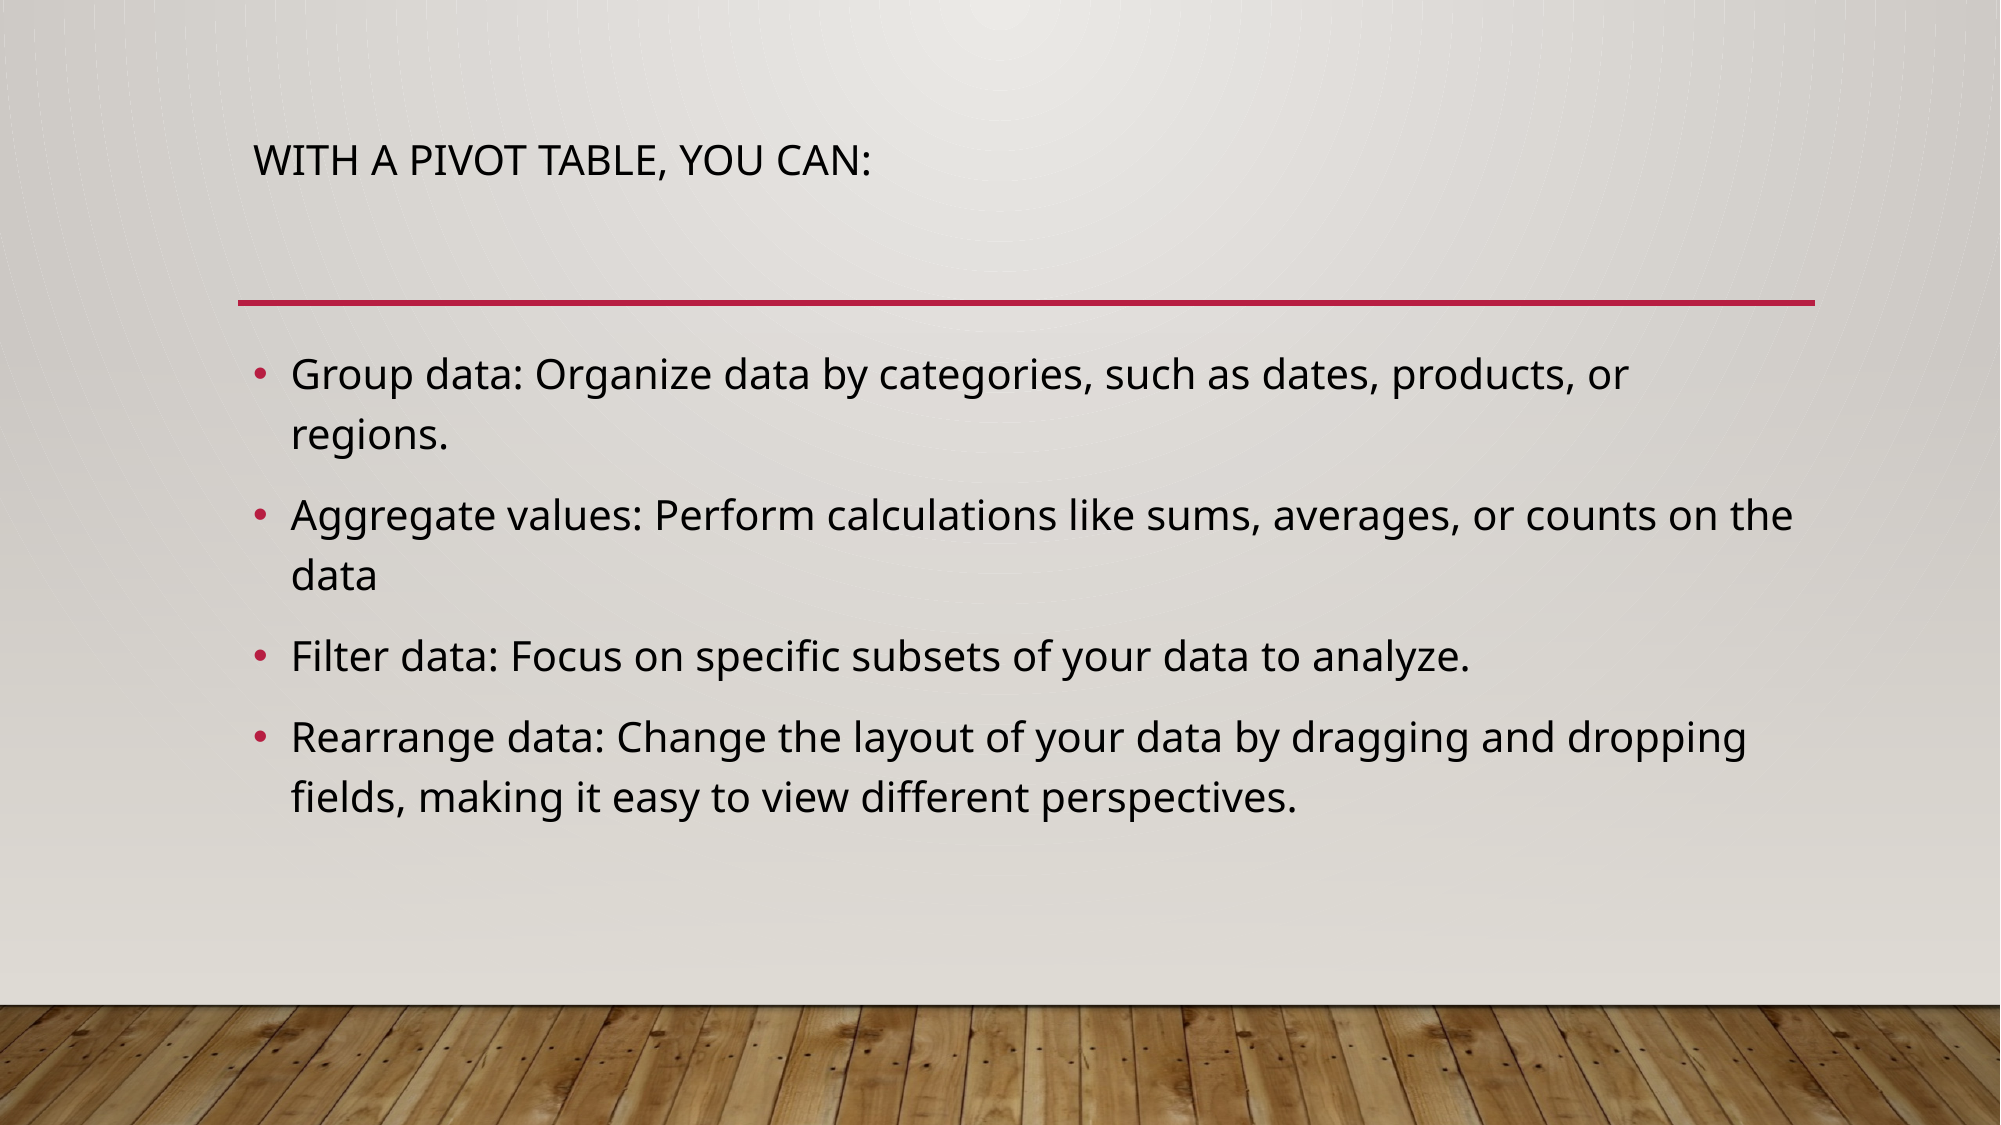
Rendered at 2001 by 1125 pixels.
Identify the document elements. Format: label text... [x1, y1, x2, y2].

list Group data: Organize data by categories, such as dates, products, or regions. Aggregate values: Perform calculations like sums, averages, or counts on the data Filter data: Focus on specific subsets of your data to analyze. Rearrange data: Change the layout of your data by dragging and dropping fields, making it easy to view different perspectives. [238, 330, 1814, 897]
title With a pivot table, you can: [238, 131, 1814, 305]
picture [0, 1005, 2000, 1125]
